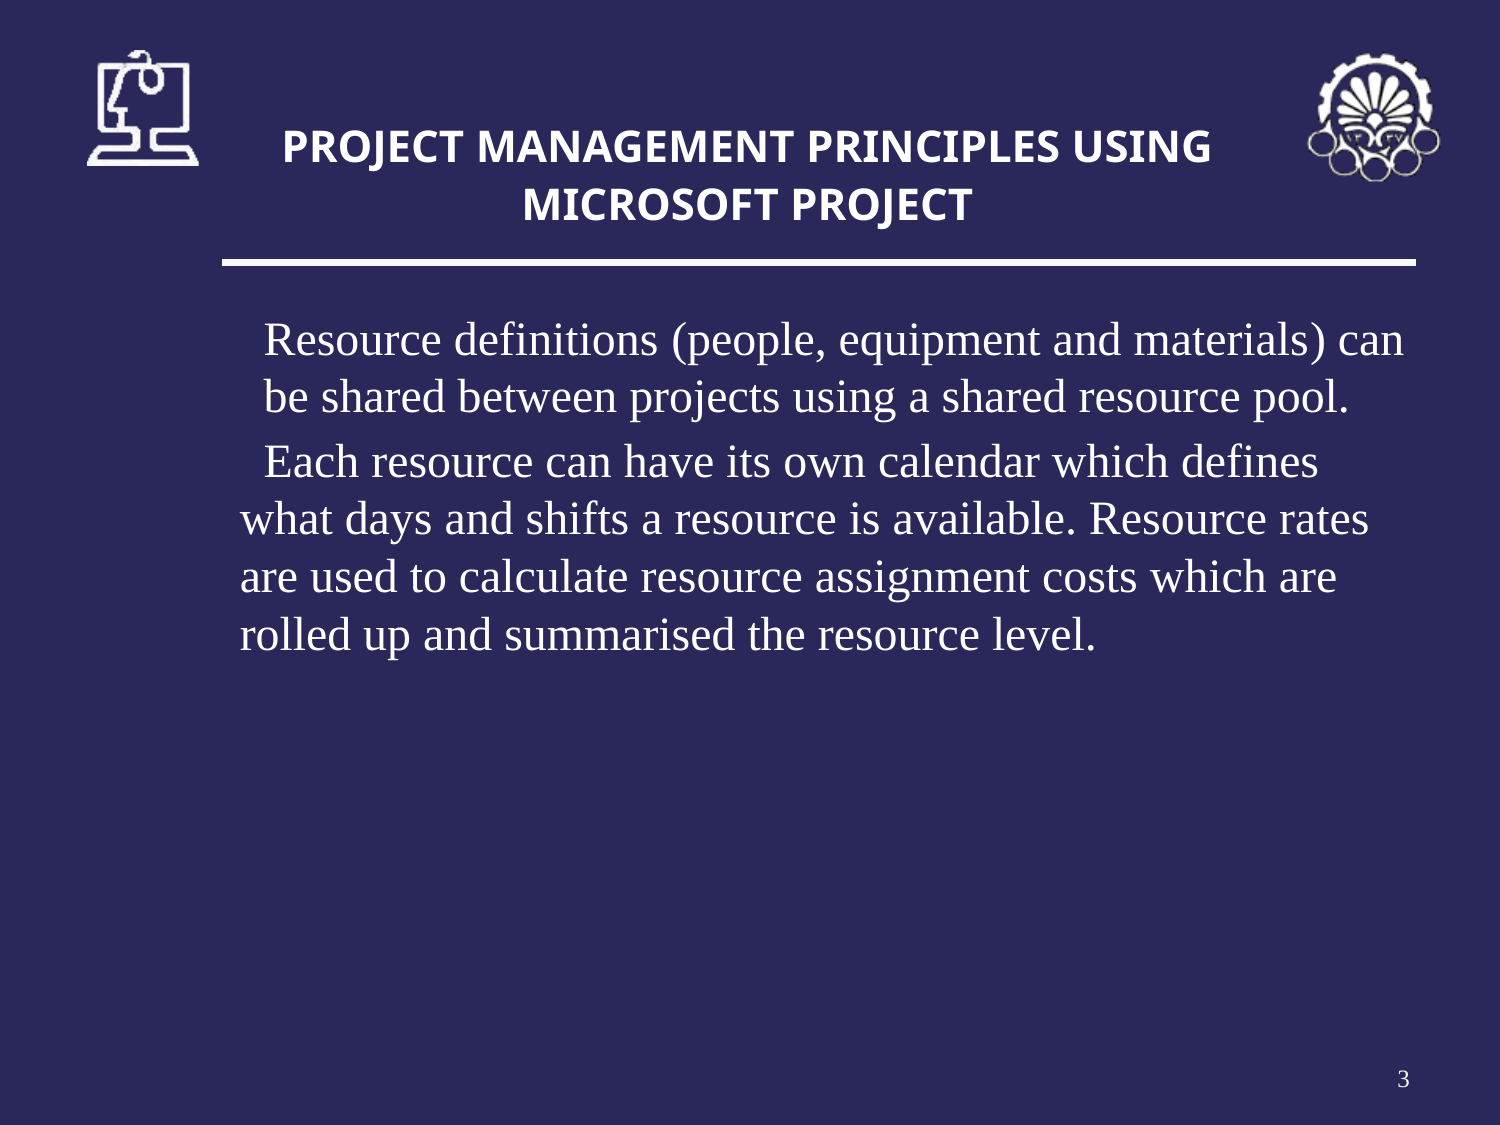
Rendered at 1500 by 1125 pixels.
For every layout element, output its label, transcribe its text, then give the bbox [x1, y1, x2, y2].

picture [1298, 50, 1450, 188]
list Resource definitions (people, equipment and materials) can be shared between projects using a shared resource pool. Each resource can have its own calendar which defines what days and shifts a resource is available. Resource rates are used to calculate resource assignment costs which are rolled up and summarised the resource level. [224, 299, 1425, 975]
picture [87, 50, 218, 166]
slide_number ‹#› [1074, 1025, 1425, 1100]
title PROJECT MANAGEMENT PRINCIPLES USING MICROSOFT PROJECT [224, 49, 1270, 237]
